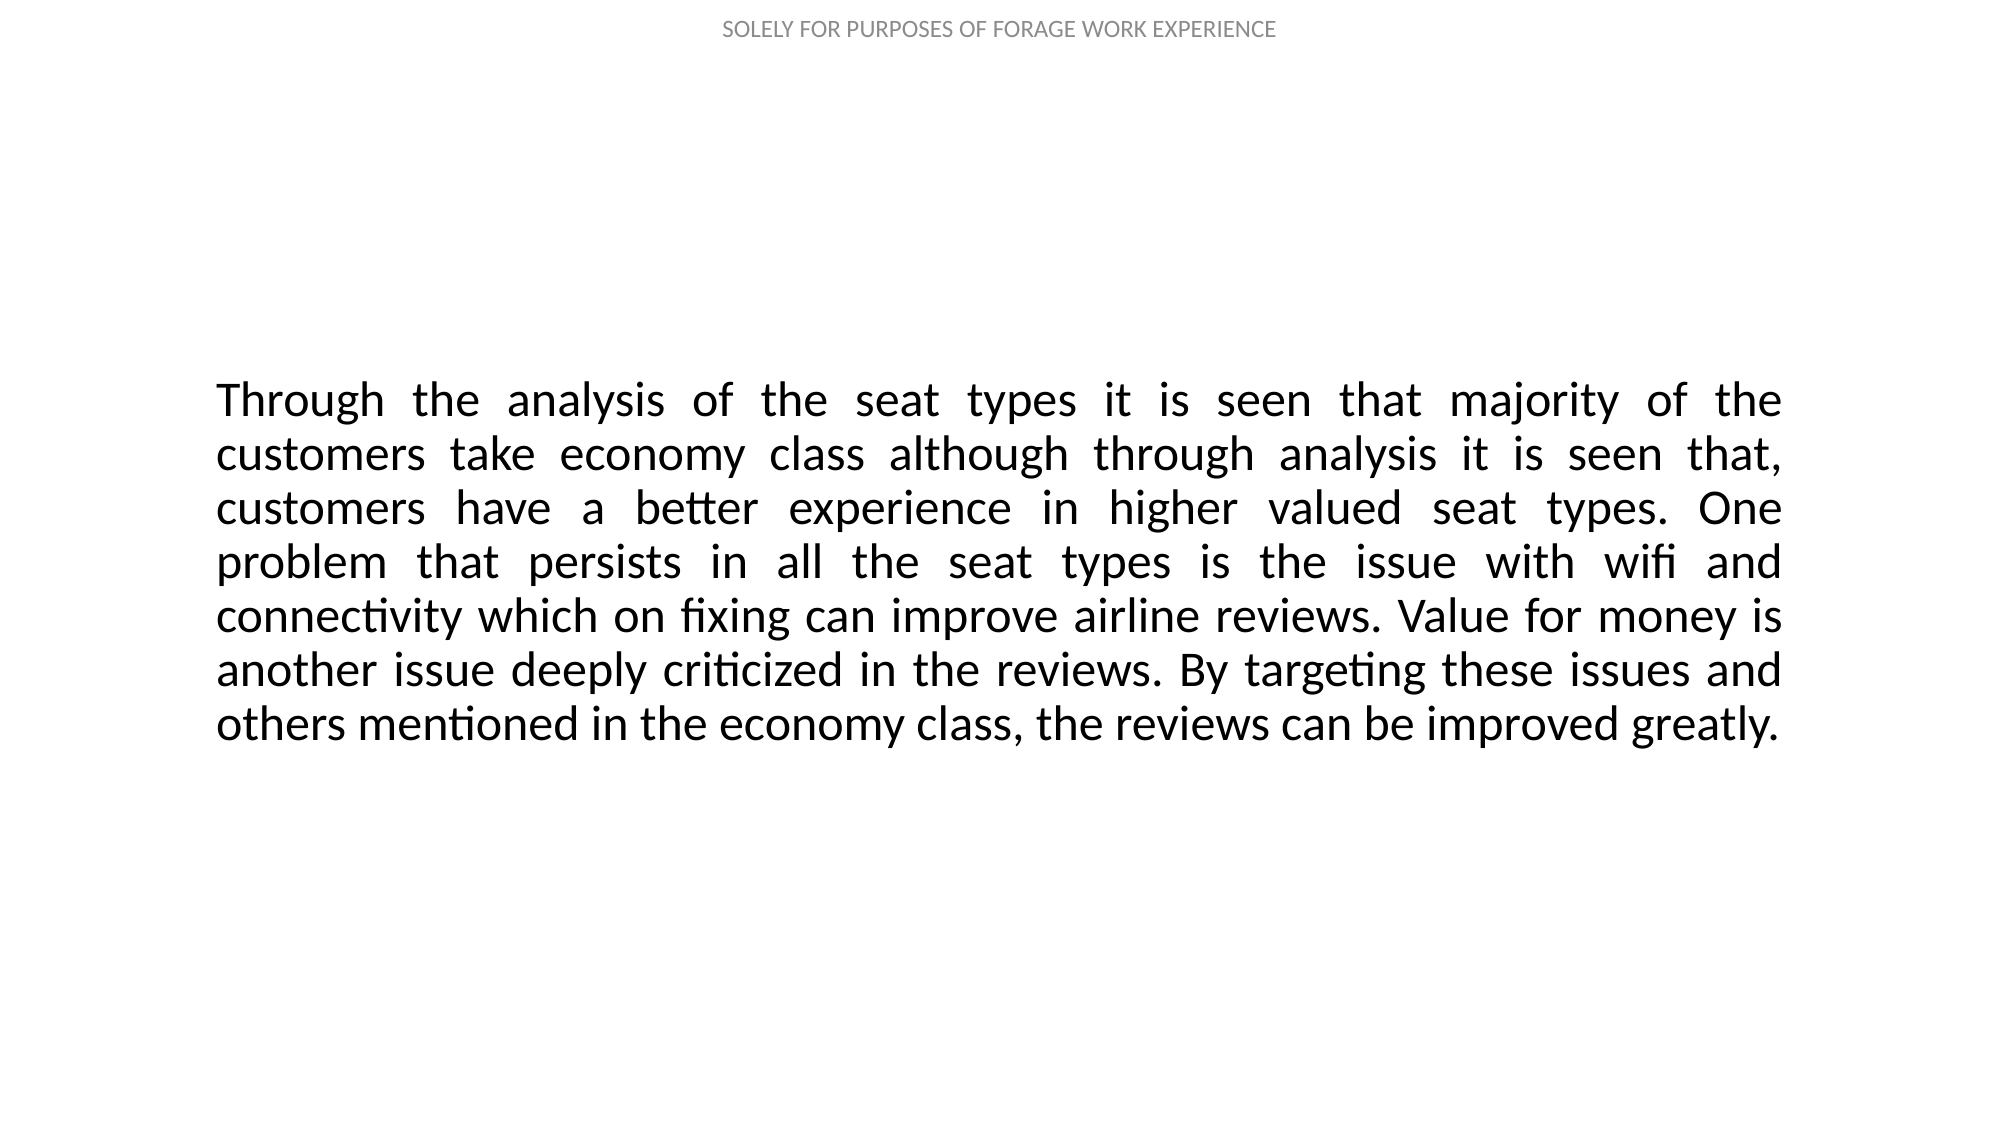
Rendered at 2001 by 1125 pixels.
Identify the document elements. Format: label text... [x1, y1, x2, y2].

list Through the analysis of the seat types it is seen that majority of the customers take economy class although through analysis it is seen that, customers have a better experience in higher valued seat types. One problem that persists in all the seat types is the issue with wifi and connectivity which on fixing can improve airline reviews. Value for money is another issue deeply criticized in the reviews. By targeting these issues and others mentioned in the economy class, the reviews can be improved greatly. [201, 222, 1799, 903]
